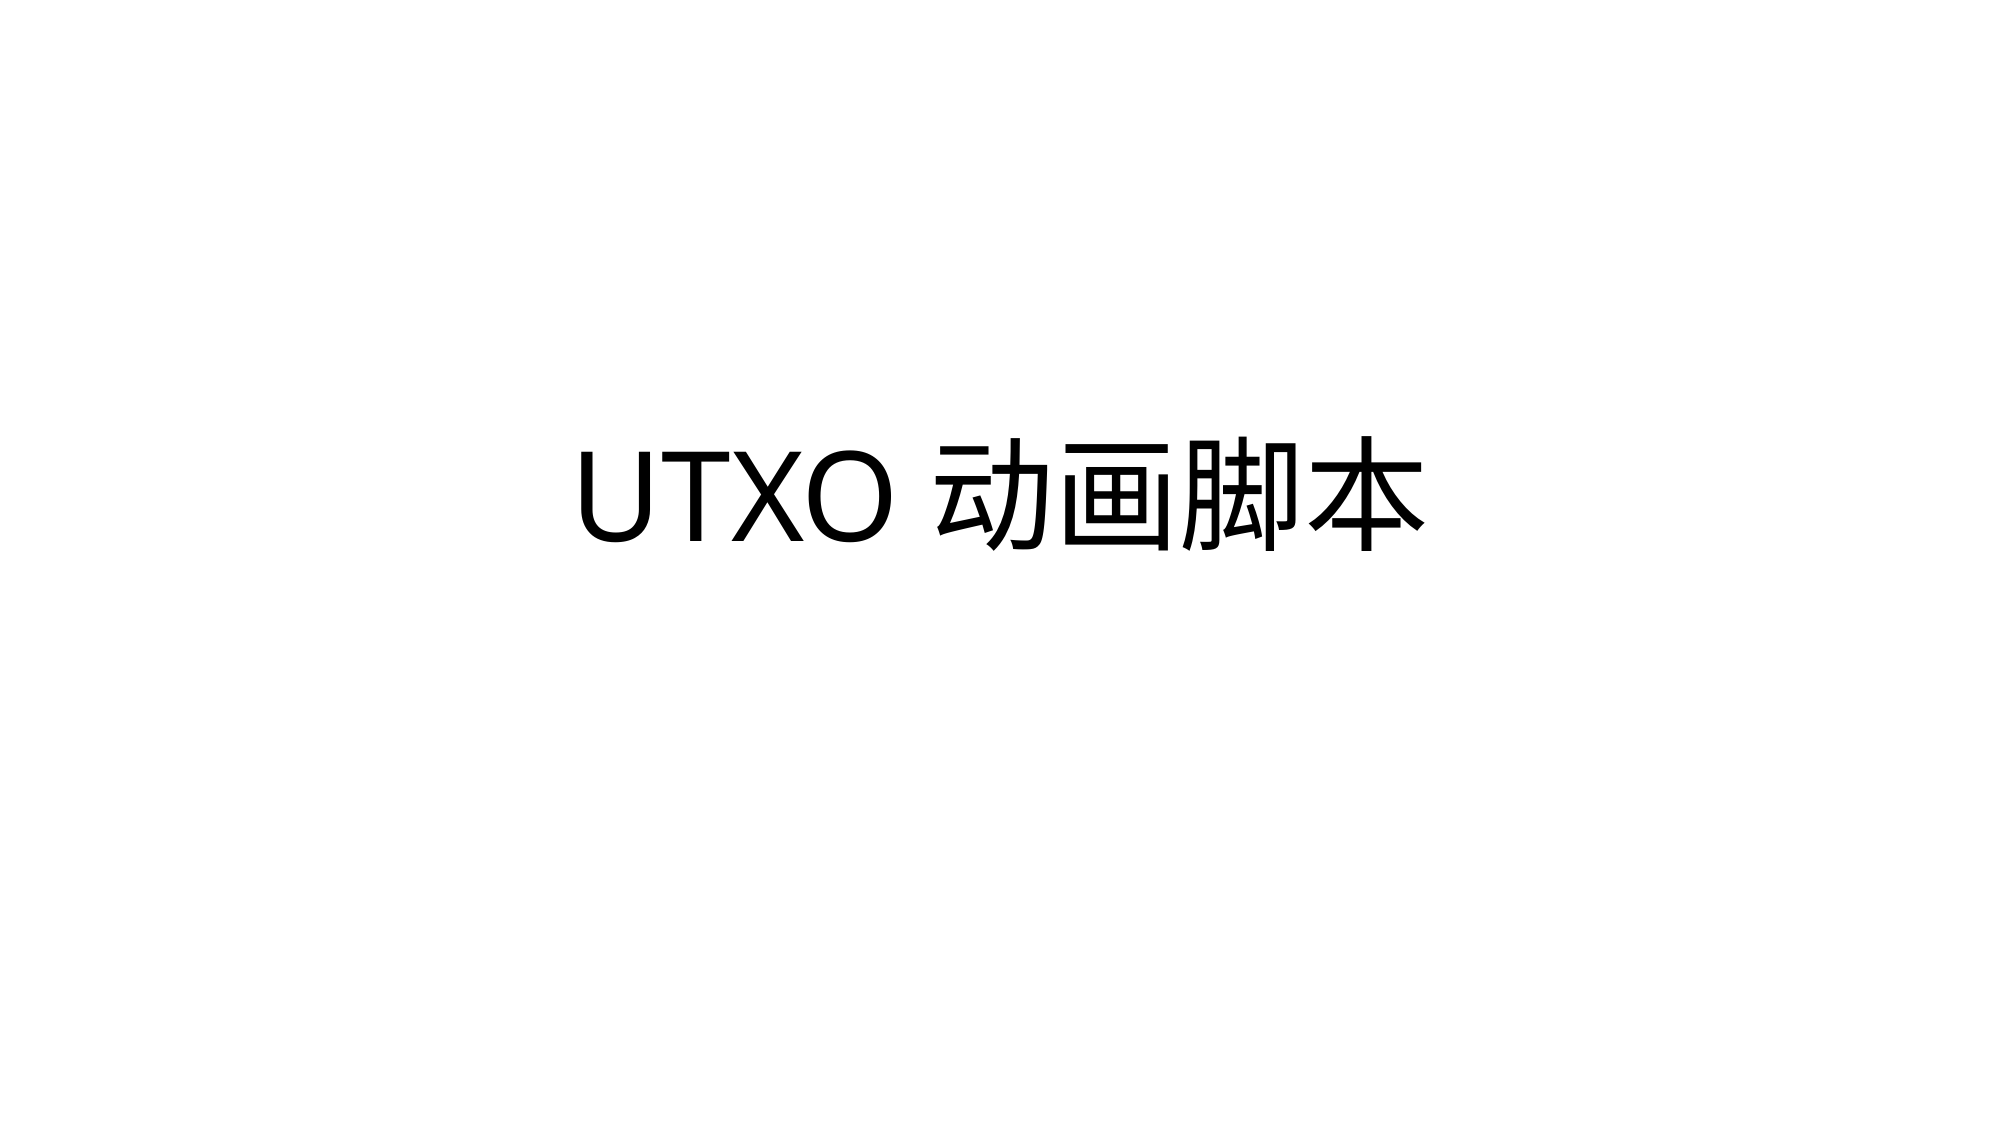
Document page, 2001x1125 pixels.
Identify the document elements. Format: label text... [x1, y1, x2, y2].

title UTXO动画脚本 [249, 184, 1750, 576]
